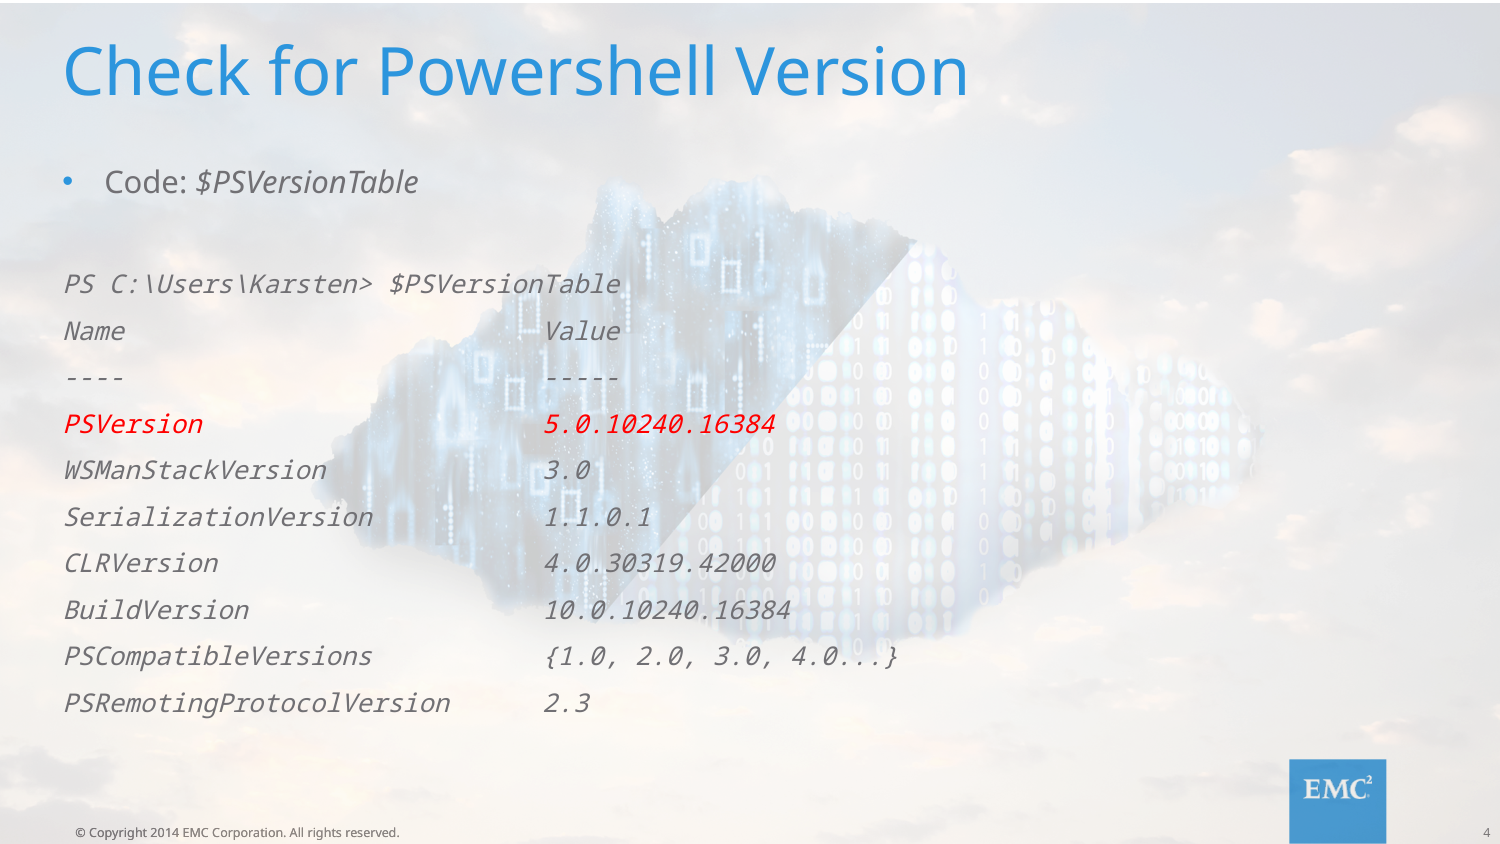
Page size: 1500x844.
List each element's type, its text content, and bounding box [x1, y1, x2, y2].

title Check for Powershell Version [62, 37, 1450, 113]
picture [1289, 759, 1387, 844]
list Code: $PSVersionTable PS C:\Users\Karsten> $PSVersionTable Name Value ---- ----- PSVersion 5.0.10240.16384 WSManStackVersion 3.0 SerializationVersion 1.1.0.1 CLRVersion 4.0.30319.42000 BuildVersion 10.0.10240.16384 PSCompatibleVersions {1.0, 2.0, 3.0, 4.0...} PSRemotingProtocolVersion 2.3 [62, 162, 1450, 725]
